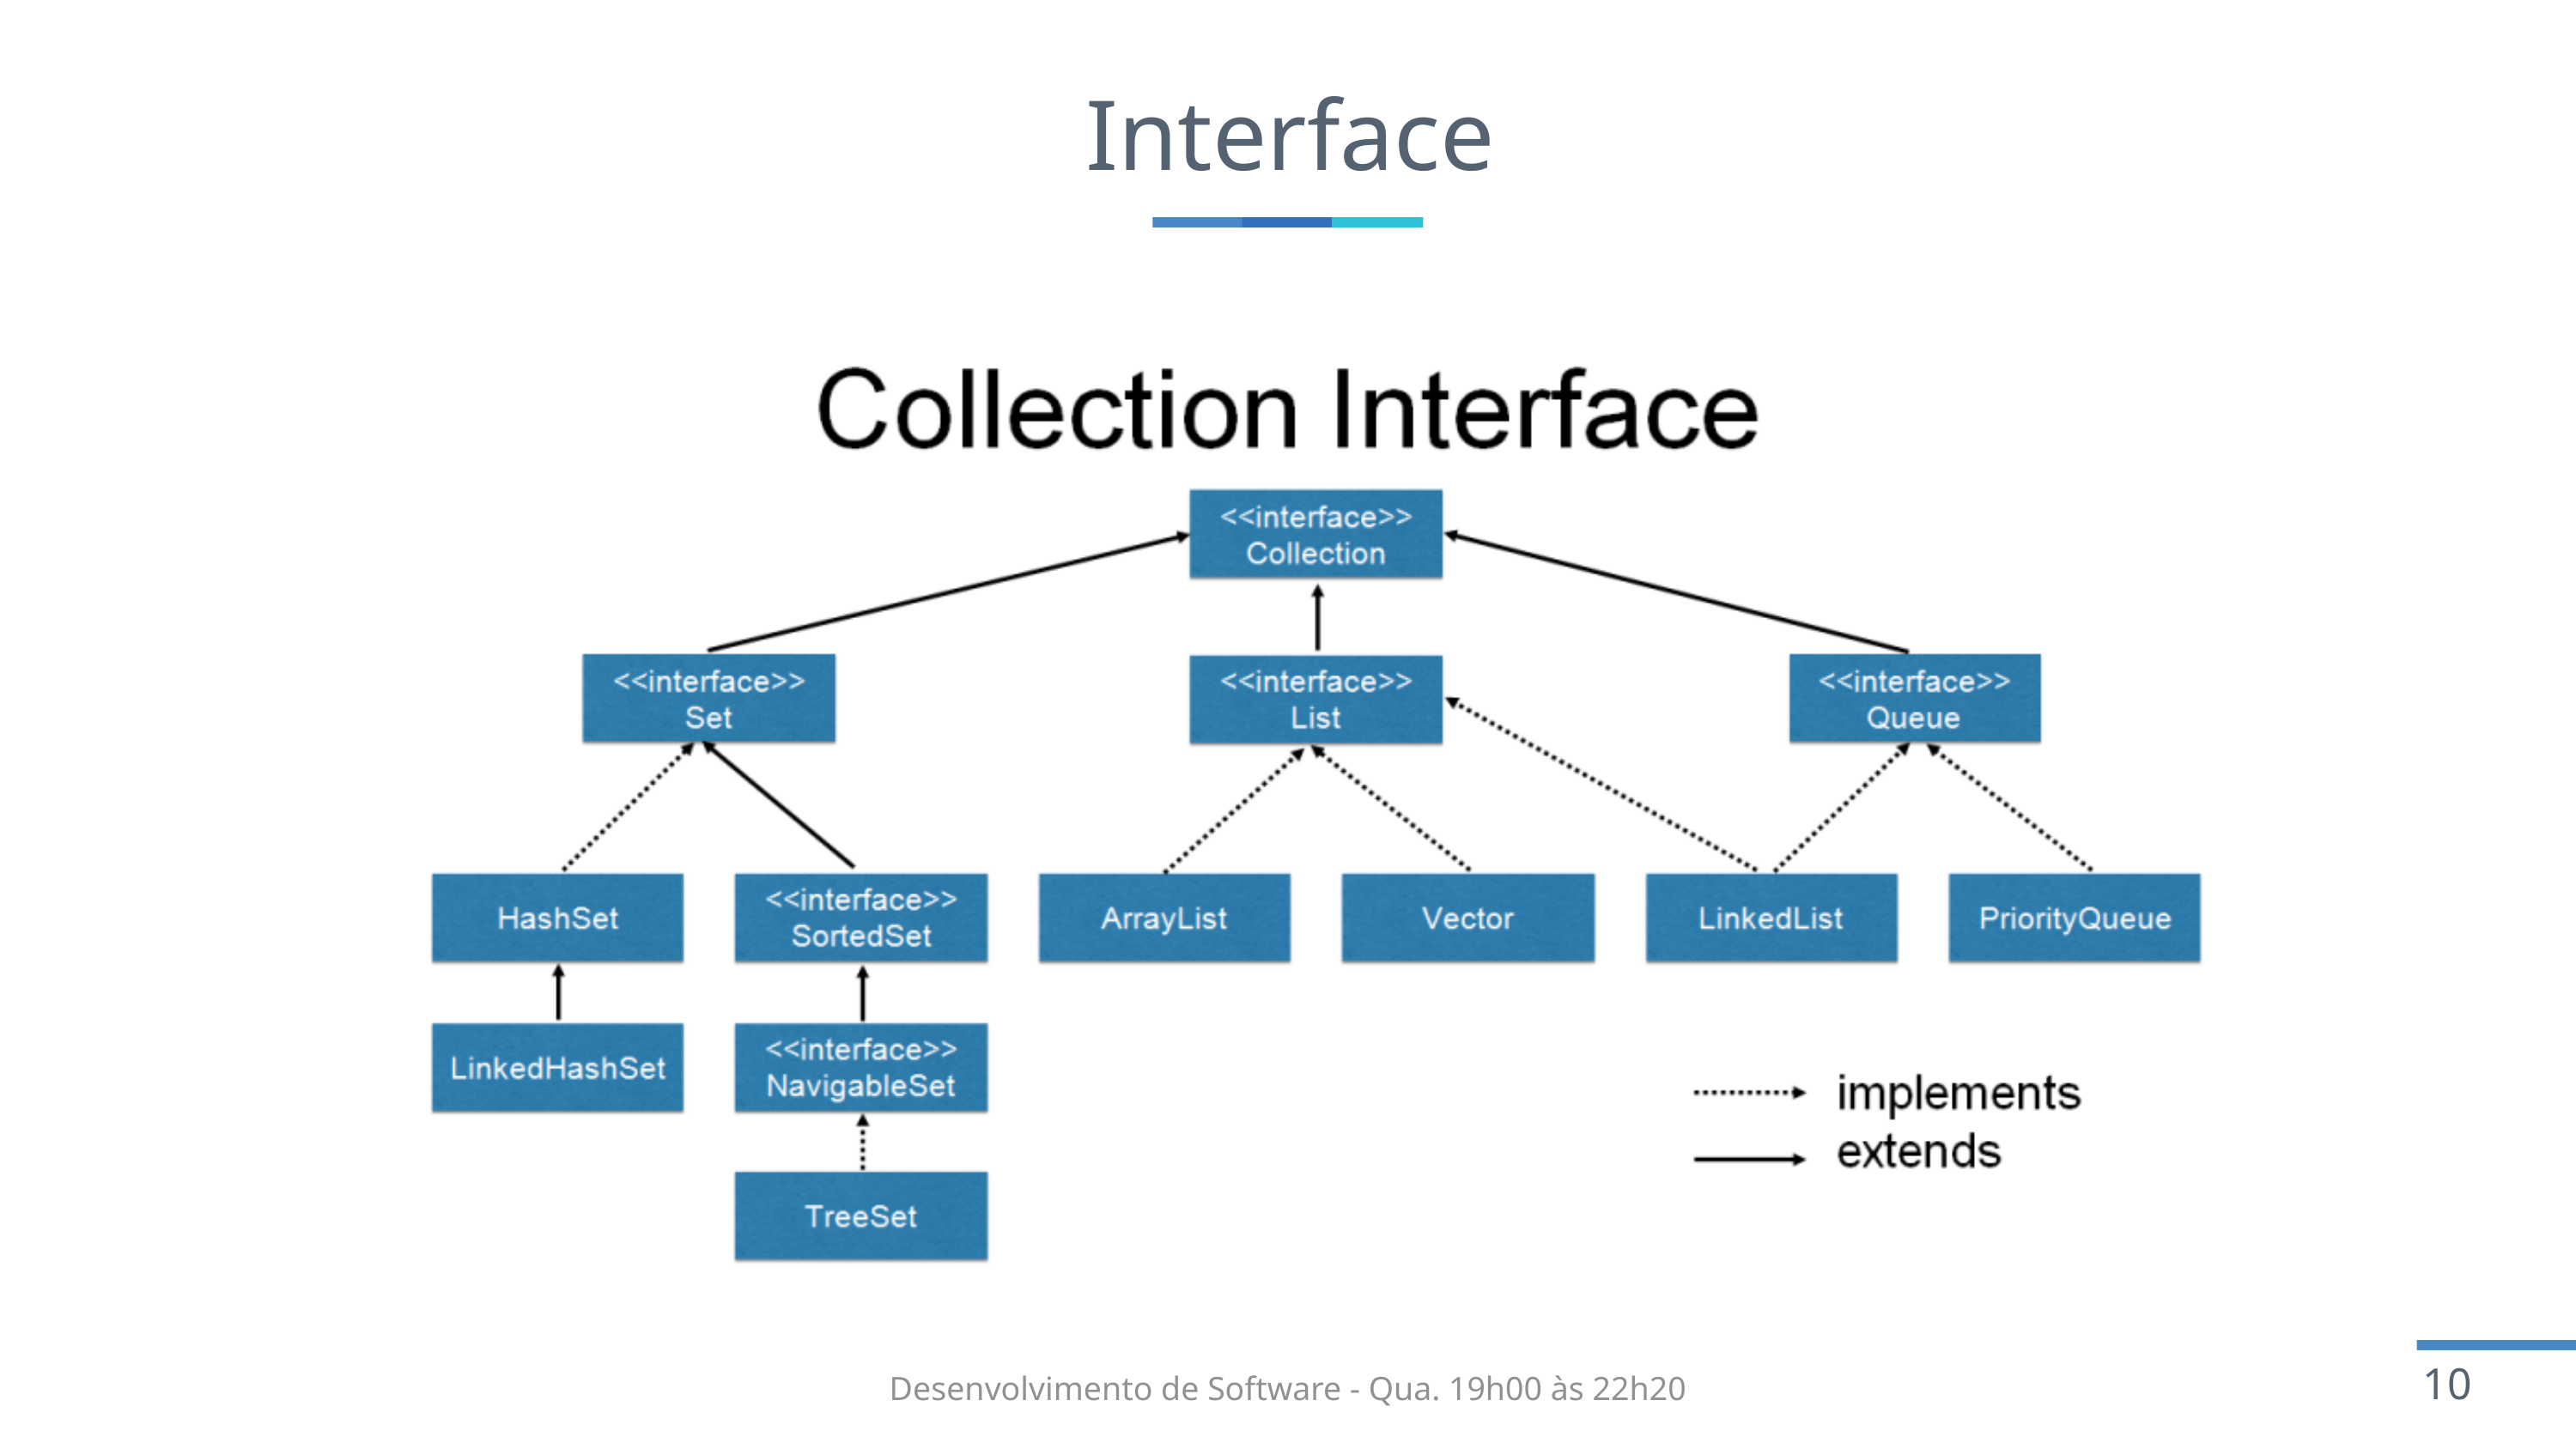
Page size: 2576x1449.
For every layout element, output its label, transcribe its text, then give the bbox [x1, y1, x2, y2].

picture [343, 247, 2233, 1294]
title Interface [69, 49, 2512, 230]
slide_number 10 [2409, 1351, 2576, 1421]
footer Desenvolvimento de Software - Qua. 19h00 às 22h20​​​​ [853, 1349, 1723, 1427]
